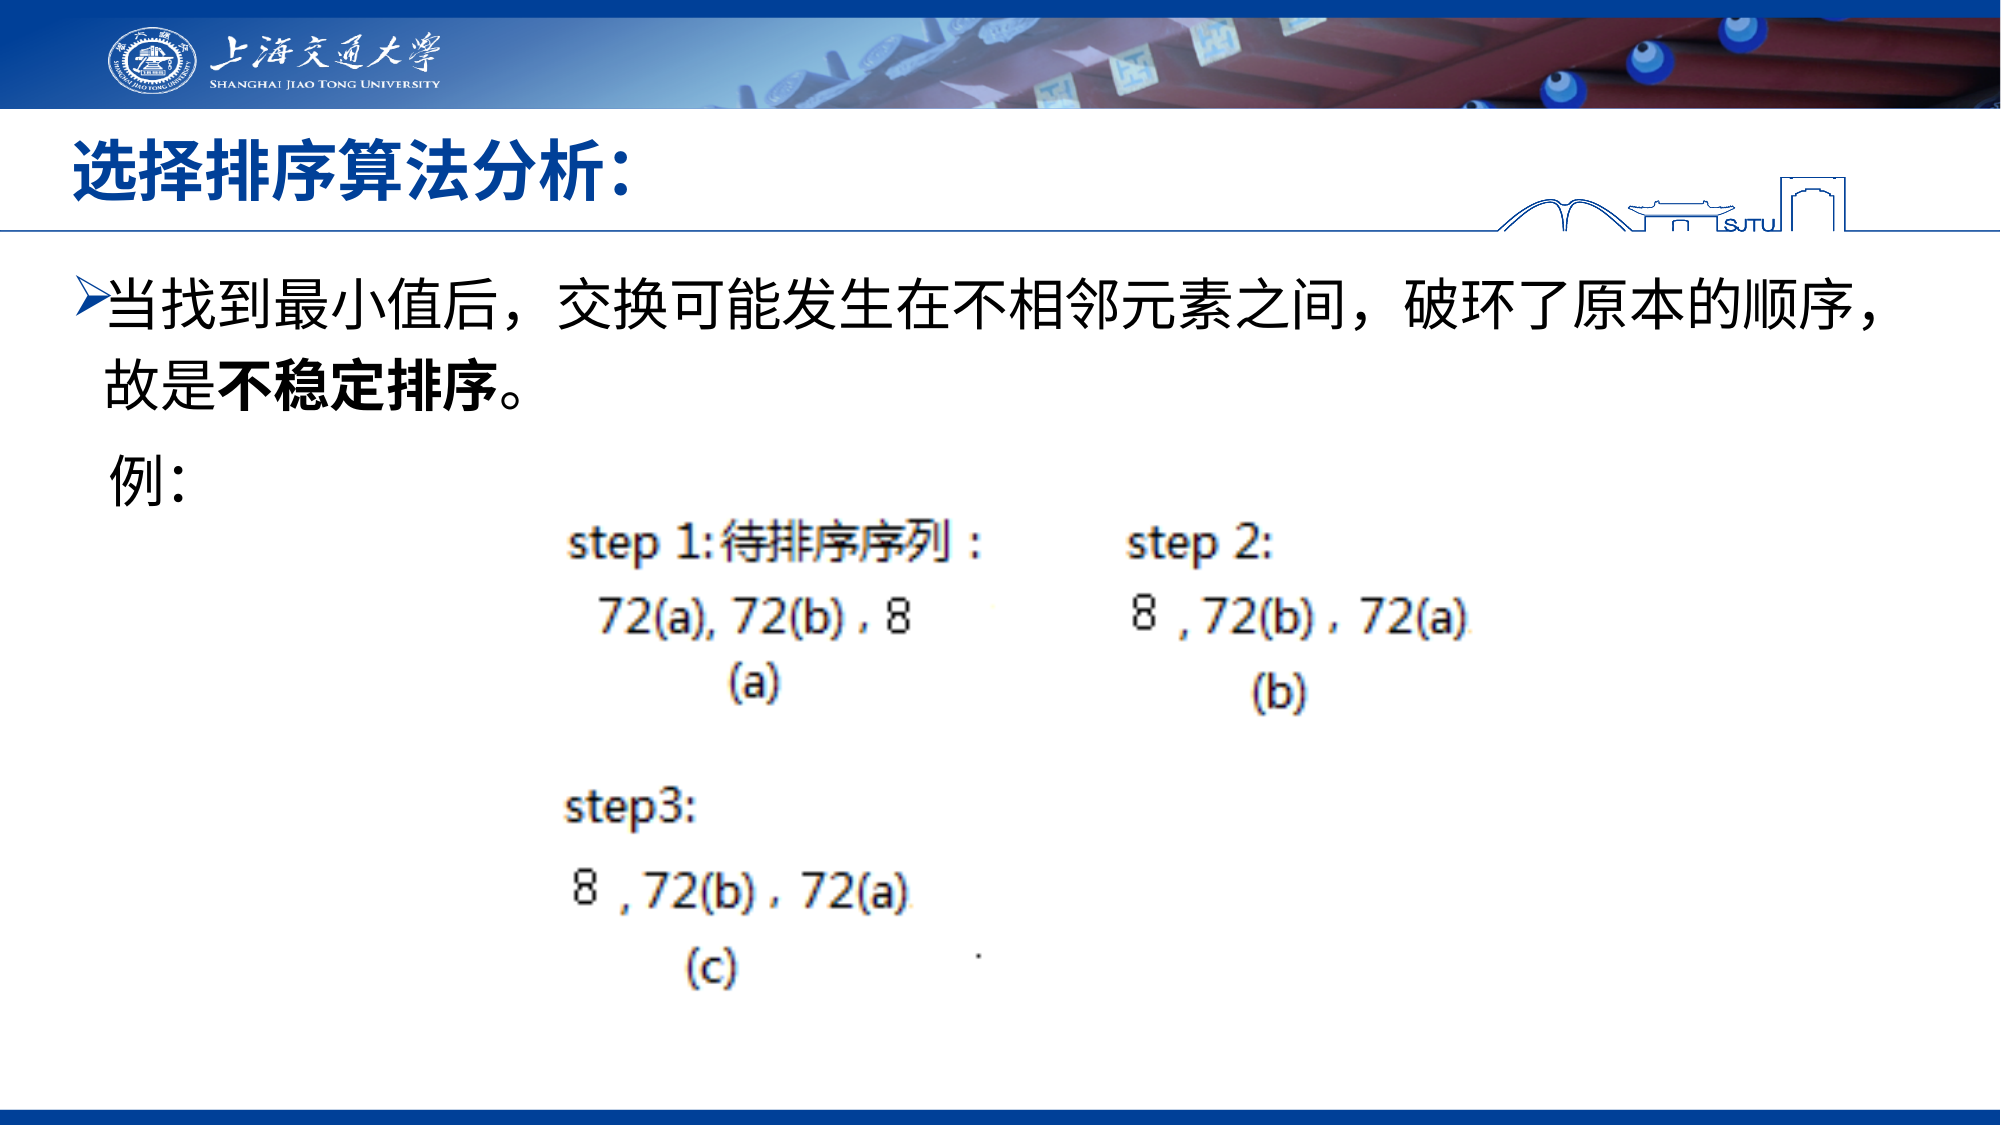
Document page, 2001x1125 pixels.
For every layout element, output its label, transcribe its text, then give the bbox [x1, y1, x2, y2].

picture [0, 0, 2001, 109]
title 选择排序算法分析： [56, 126, 968, 221]
picture [526, 499, 1480, 1009]
list 当找到最小值后，交换可能发生在不相邻元素之间，破环了原本的顺序，故是不稳定排序。 例： [56, 247, 1951, 523]
